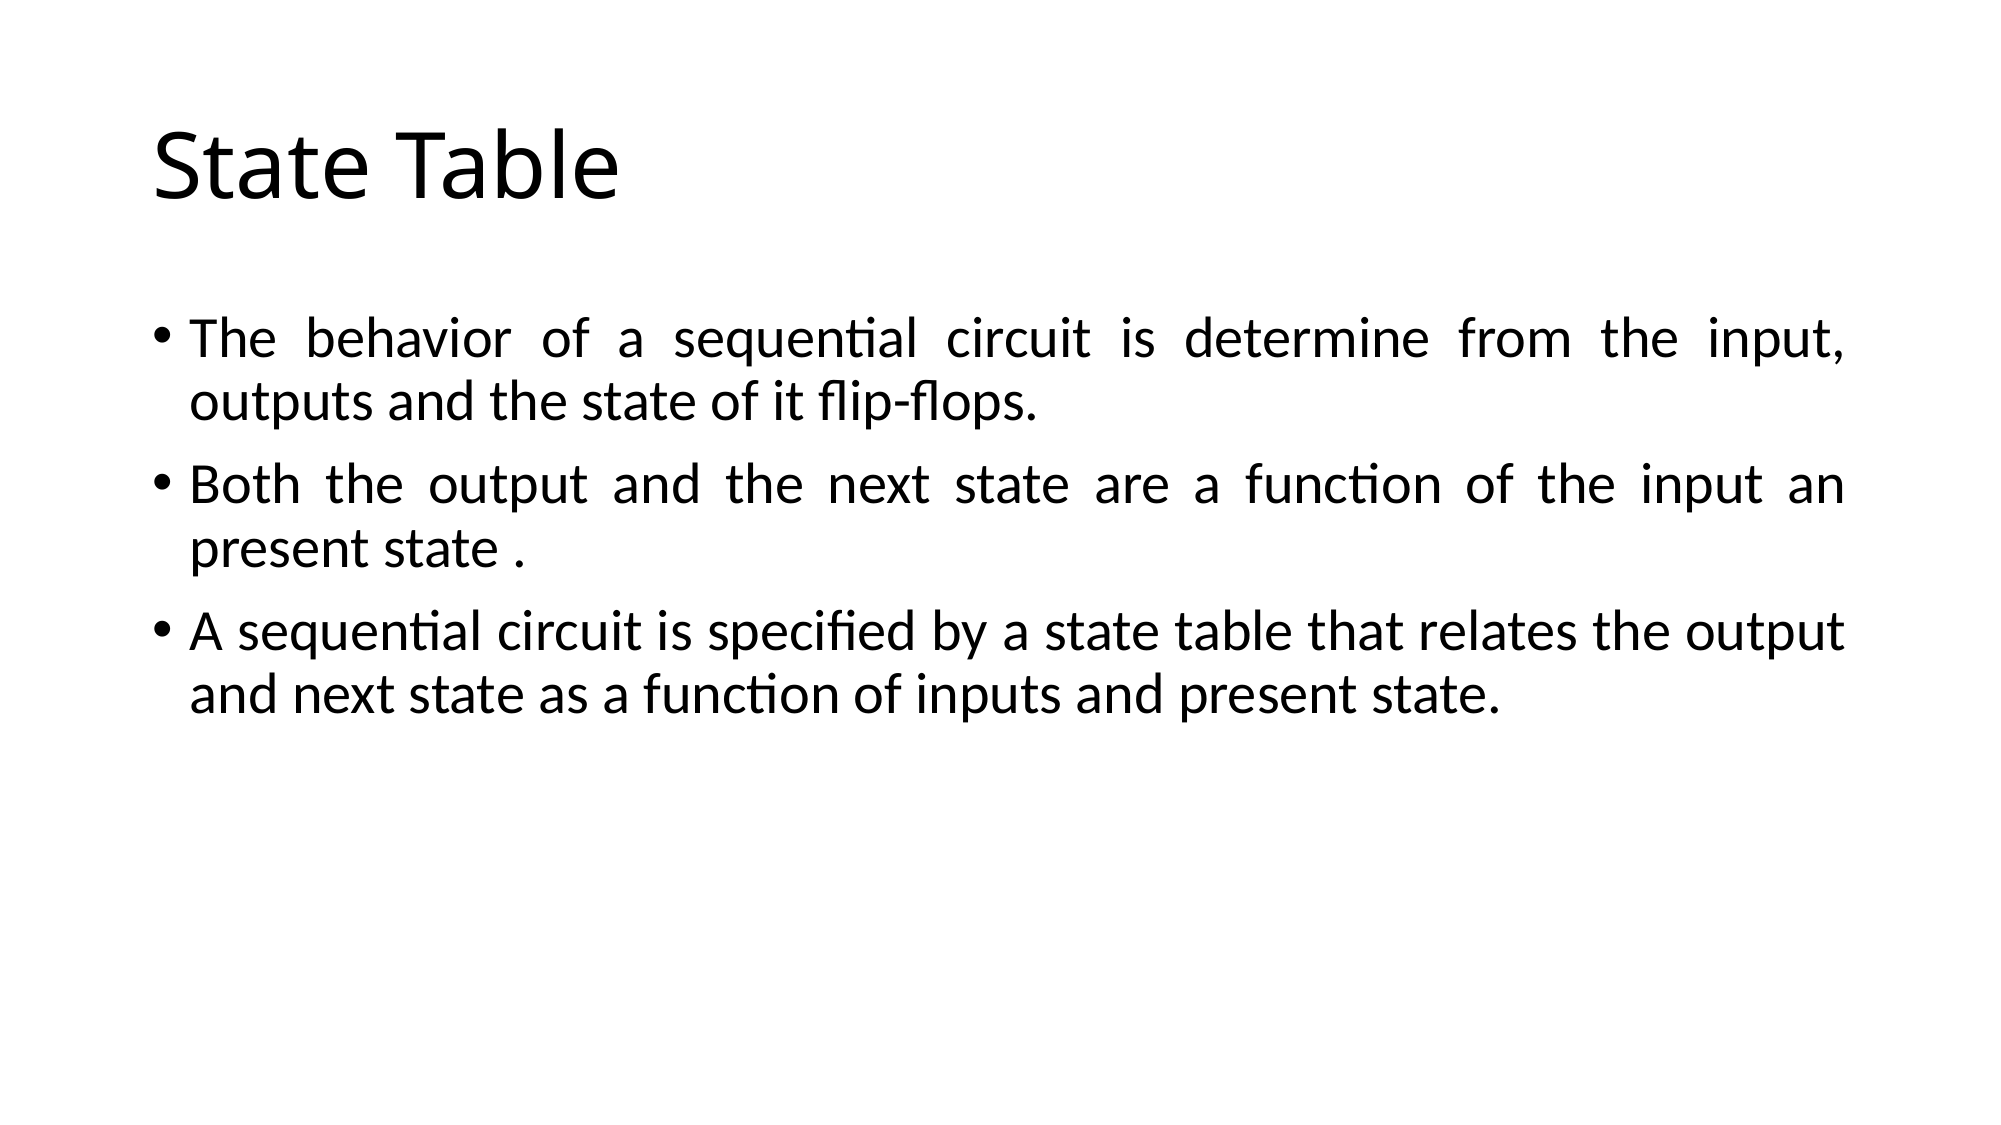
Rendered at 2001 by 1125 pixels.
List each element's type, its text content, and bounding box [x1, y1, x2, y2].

list The behavior of a sequential circuit is determine from the input, outputs and the state of it flip-flops. Both the output and the next state are a function of the input an present state . A sequential circuit is specified by a state table that relates the output and next state as a function of inputs and present state. [137, 299, 1863, 1014]
title State Table [137, 59, 1863, 278]
